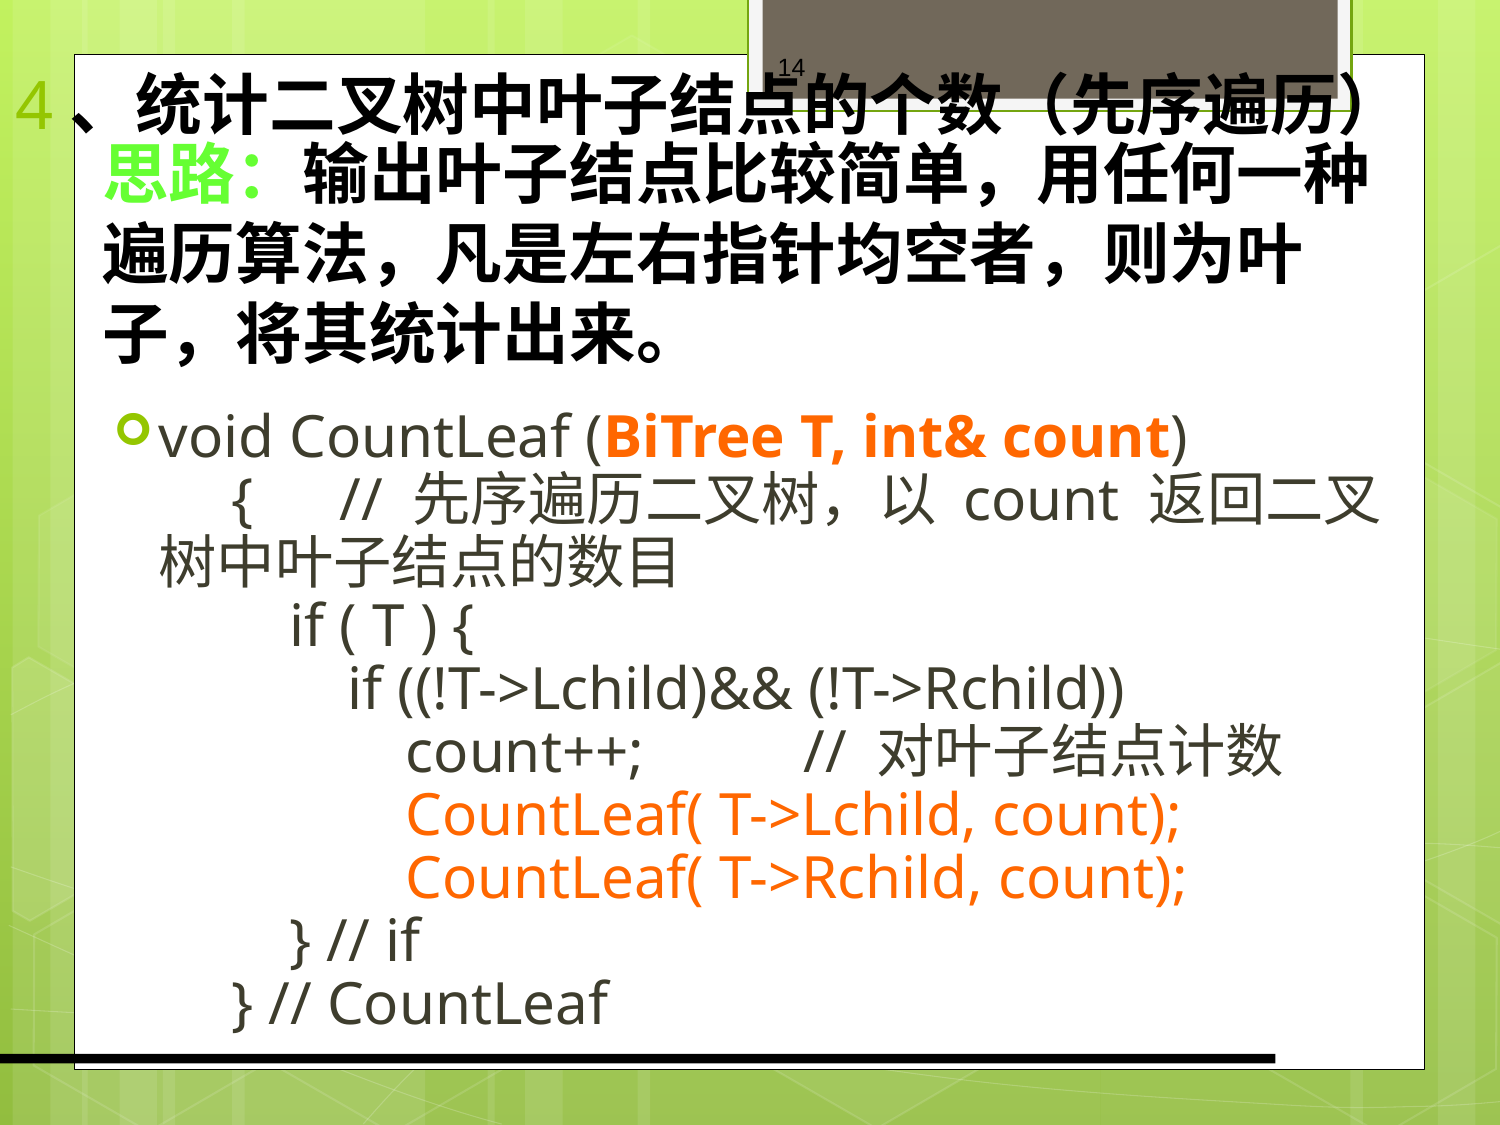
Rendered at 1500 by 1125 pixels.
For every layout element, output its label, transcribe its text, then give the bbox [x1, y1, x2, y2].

title 4、统计二叉树中叶子结点的个数（先序遍历） [0, 0, 1425, 150]
list void CountLeaf (BiTree T, int& count) { // 先序遍历二叉树，以 count 返回二叉树中叶子结点的数目 if ( T ) { if ((!T->Lchild)&& (!T->Rchild)) count++; // 对叶子结点计数 CountLeaf( T->Lchild, count); CountLeaf( T->Rchild, count); } // if } // CountLeaf [87, 399, 1438, 1063]
text_box 思路：输出叶子结点比较简单，用任何一种遍历算法，凡是左右指针均空者，则为叶子，将其统计出来。 [87, 124, 1413, 380]
